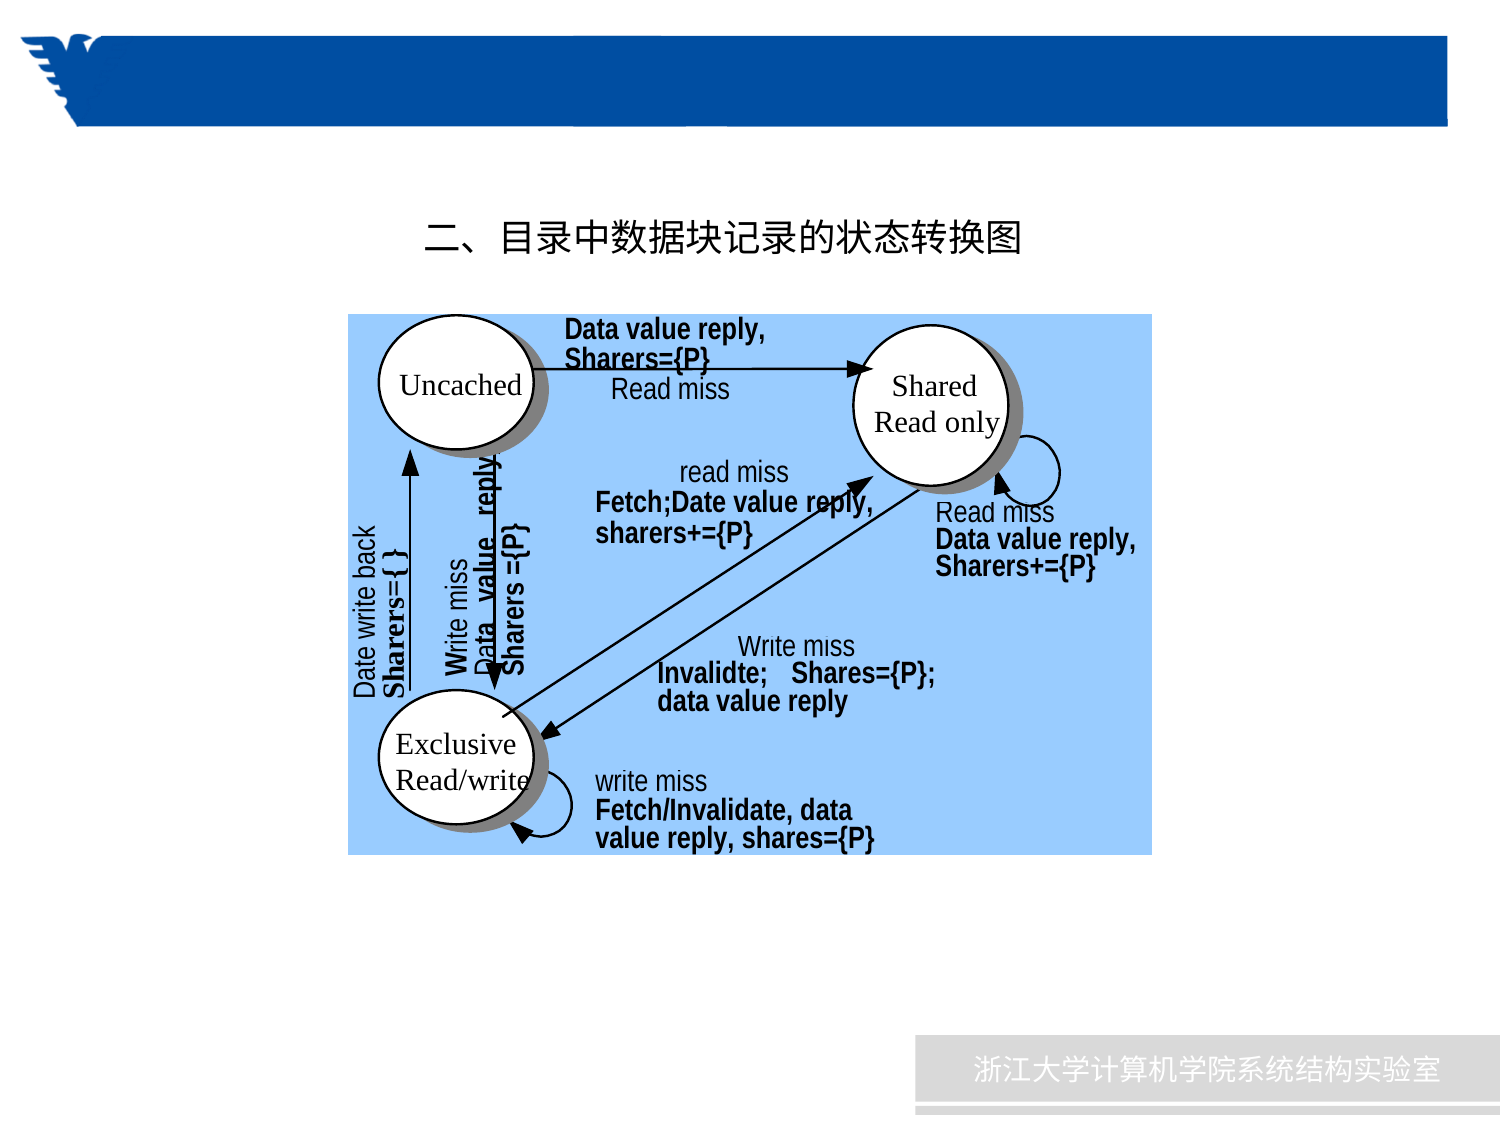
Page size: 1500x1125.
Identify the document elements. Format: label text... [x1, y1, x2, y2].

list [348, 314, 1152, 856]
picture [5, 19, 148, 127]
text_box 二、目录中数据块记录的状态转换图 [408, 206, 1039, 267]
